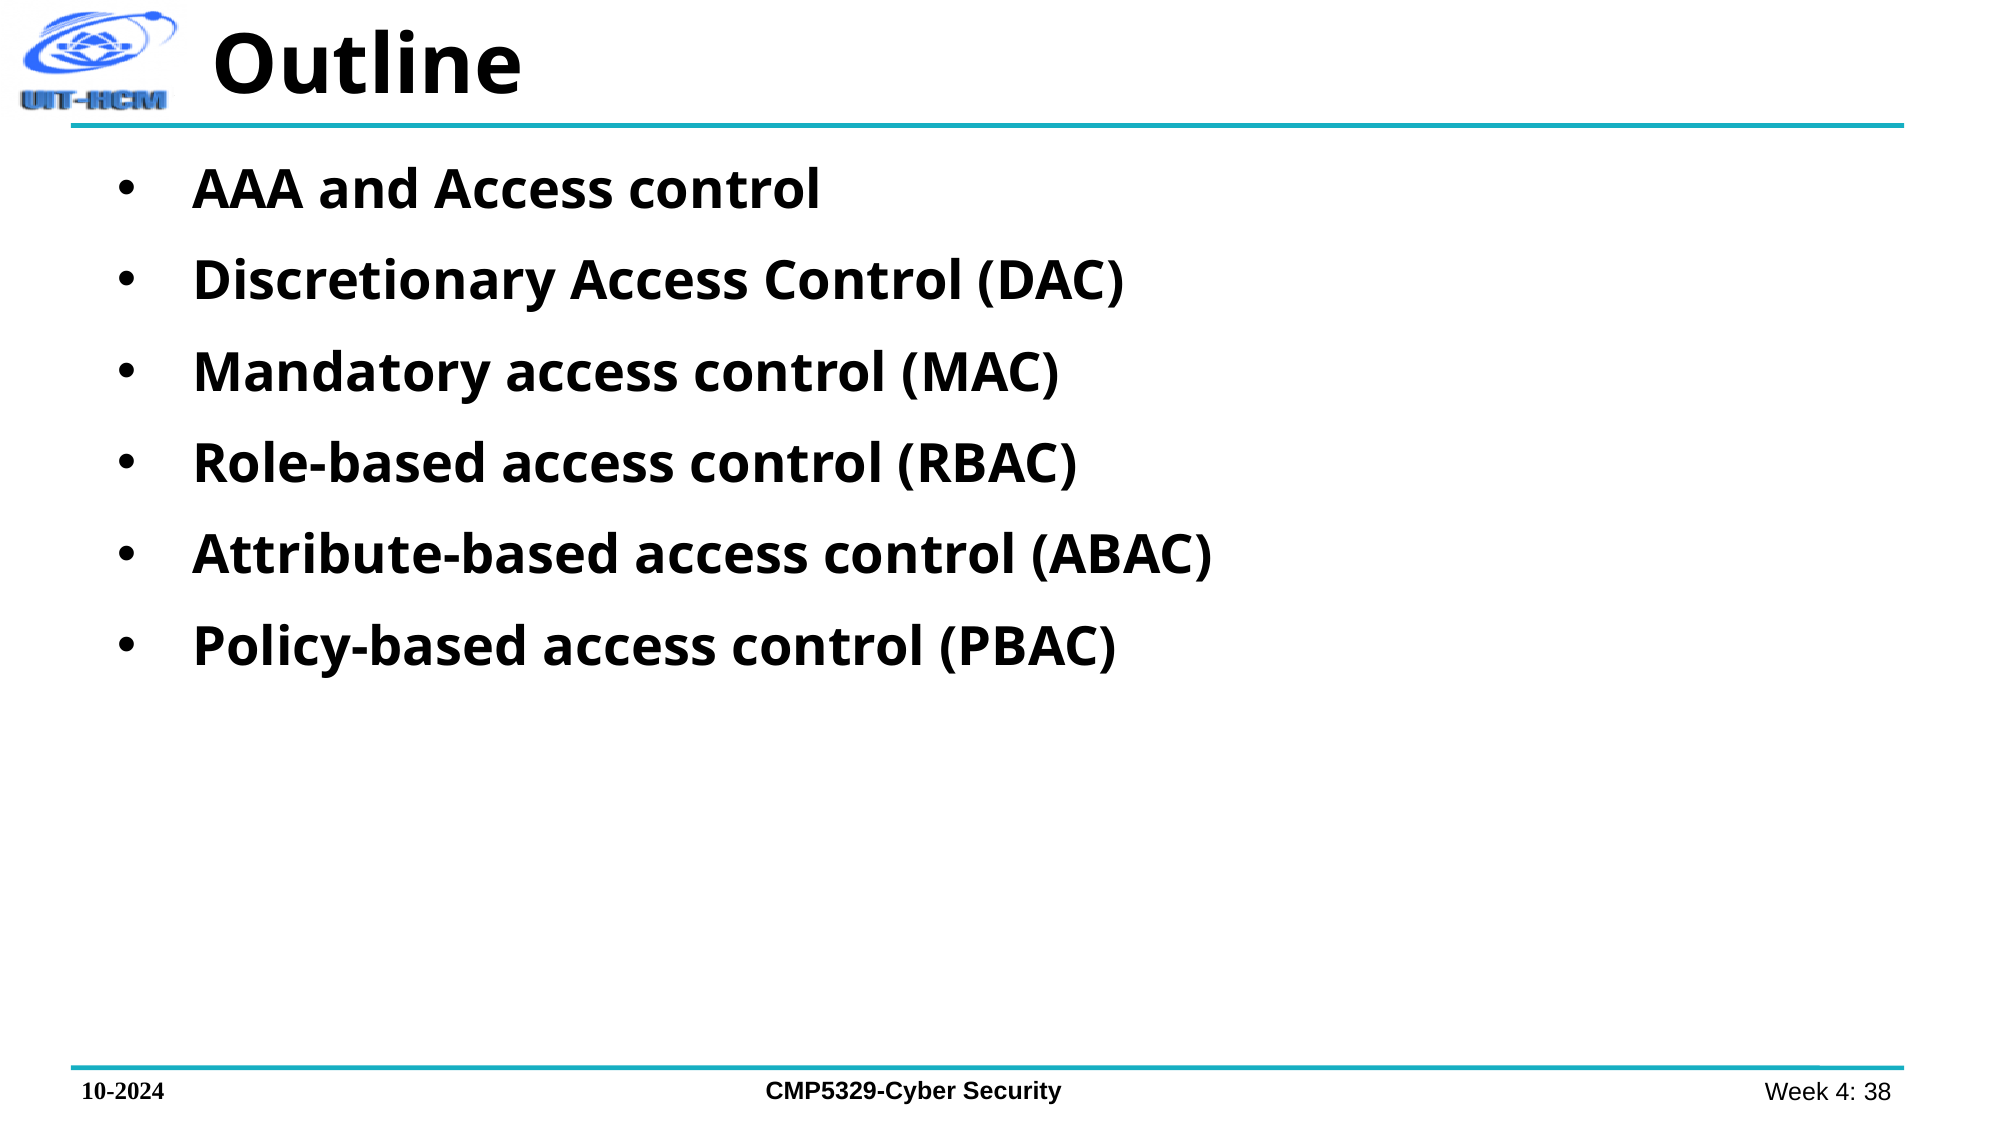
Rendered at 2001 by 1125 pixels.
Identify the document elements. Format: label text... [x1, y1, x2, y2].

text_box AAA and Access control Discretionary Access Control (DAC) Mandatory access control (MAC) Role-based access control (RBAC) Attribute-based access control (ABAC) Policy-based access control (PBAC) [102, 137, 1934, 684]
title Outline [196, 0, 1674, 126]
picture [1, 0, 196, 120]
